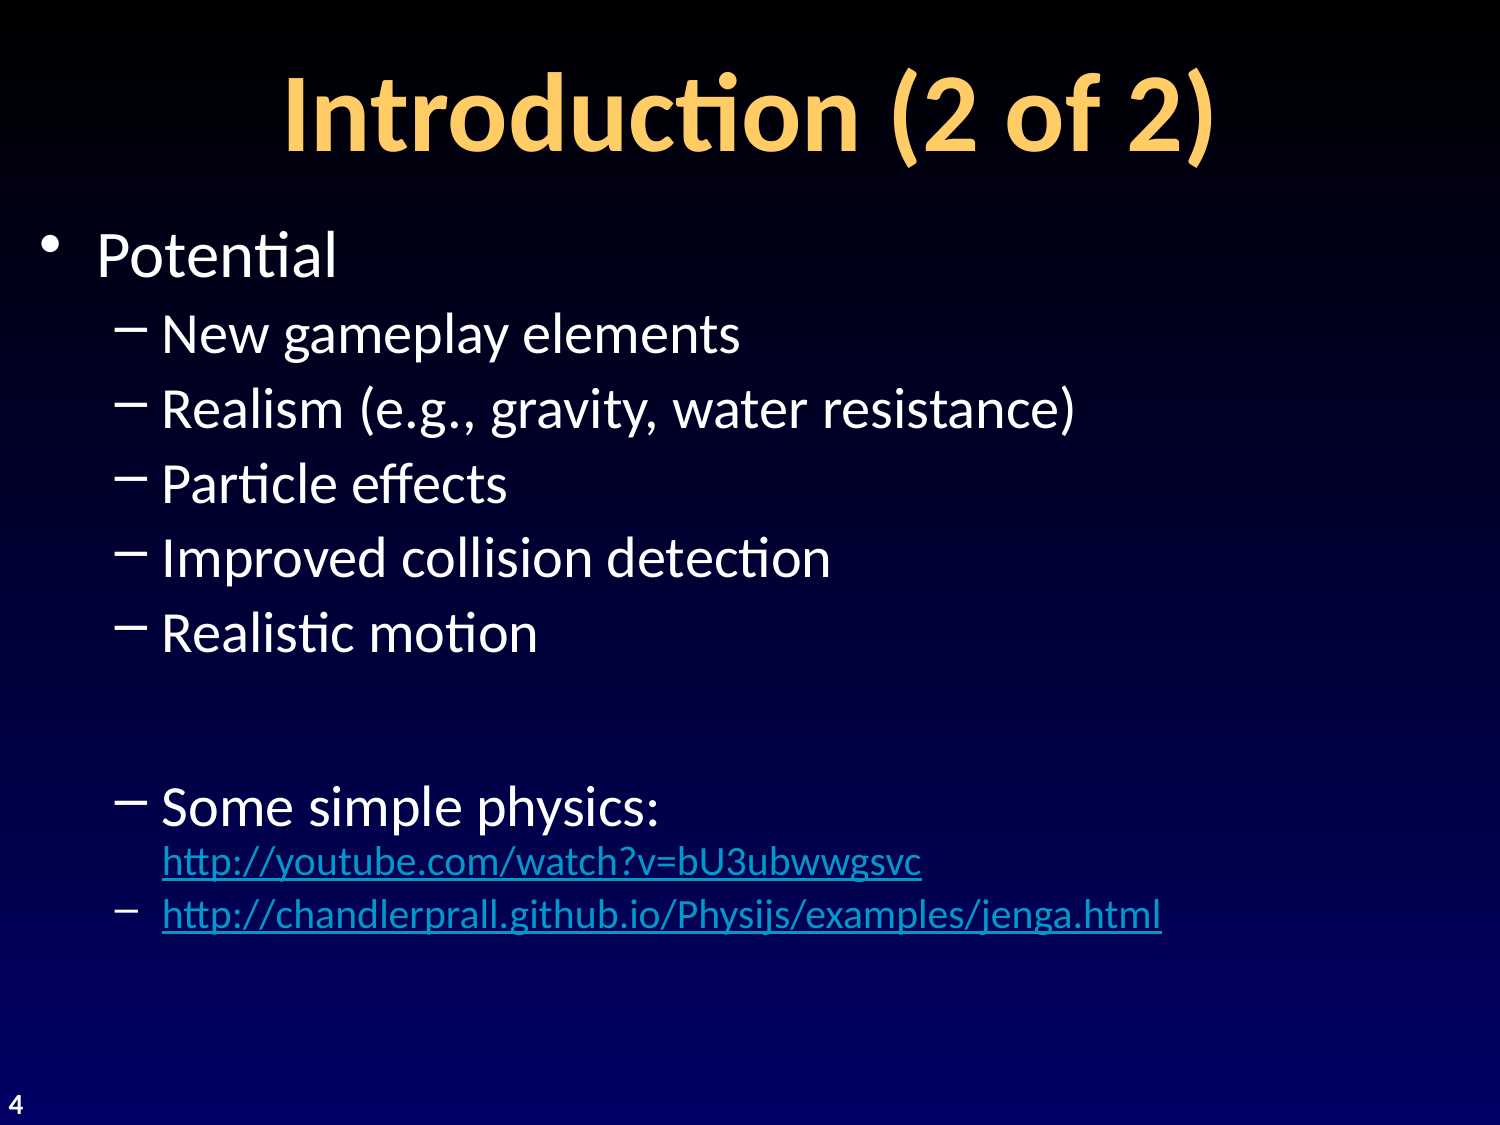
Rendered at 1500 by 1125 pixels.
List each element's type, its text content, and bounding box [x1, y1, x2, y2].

list Potential New gameplay elements Realism (e.g., gravity, water resistance) Particle effects Improved collision detection Realistic motion Some simple physics: http://youtube.com/watch?v=bU3ubwwgsvc http://chandlerprall.github.io/Physijs/examples/jenga.html [24, 212, 1475, 1007]
title Introduction (2 of 2) [24, 24, 1475, 188]
slide_number 4 [0, 1078, 93, 1125]
